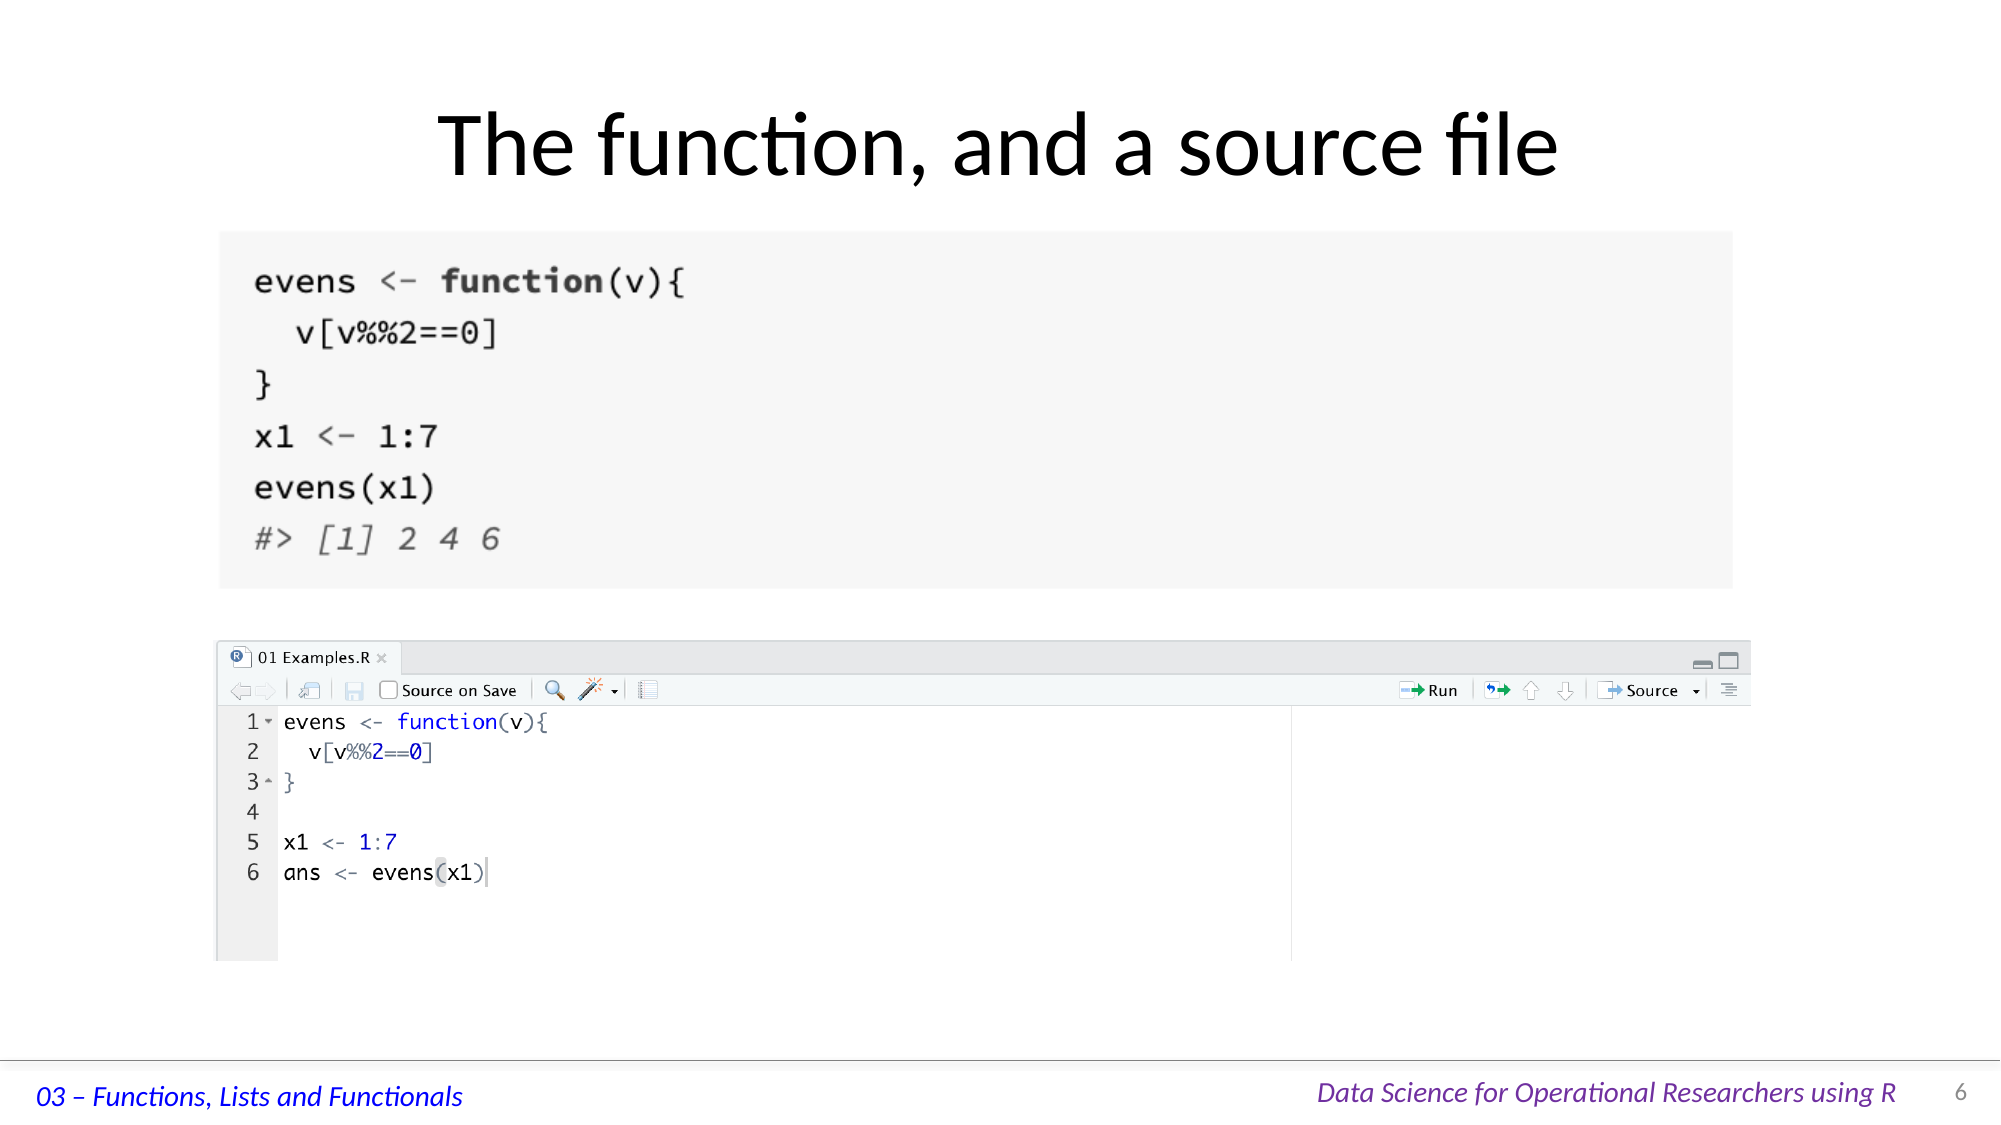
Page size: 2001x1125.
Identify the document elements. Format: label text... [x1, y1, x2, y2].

picture [213, 218, 1736, 599]
slide_number 6 [1899, 1060, 1983, 1120]
title The function, and a source file [99, 45, 1900, 233]
picture [213, 639, 1751, 961]
